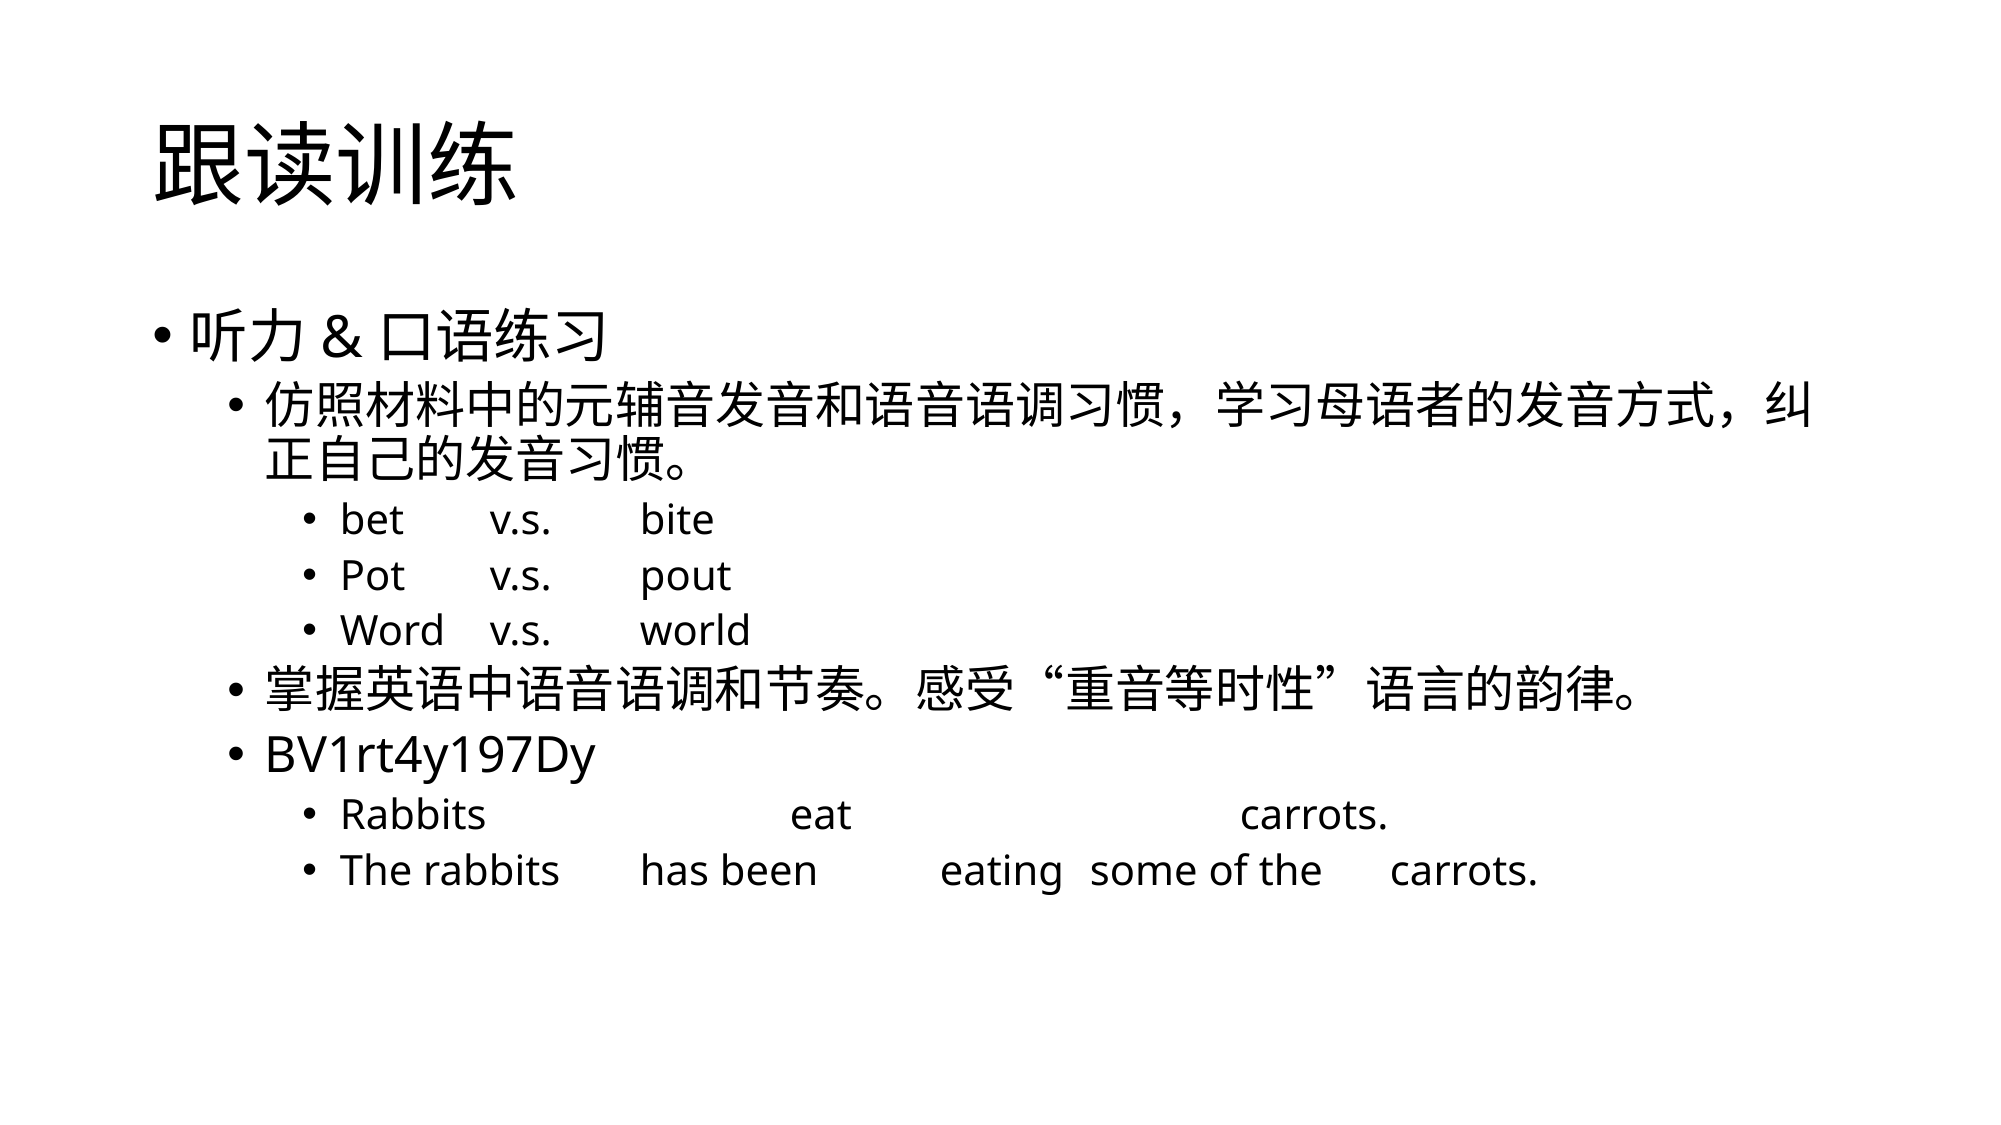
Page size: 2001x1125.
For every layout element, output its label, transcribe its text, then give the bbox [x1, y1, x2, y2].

list 听力&口语练习 仿照材料中的元辅音发音和语音语调习惯，学习母语者的发音方式，纠正自己的发音习惯。 bet v.s. bite Pot v.s. pout Word v.s. world 掌握英语中语音语调和节奏。感受“重音等时性”语言的韵律。 BV1rt4y197Dy Rabbits eat carrots. The rabbits has been eating some of the carrots. [137, 299, 1863, 1014]
title 跟读训练 [137, 59, 1863, 278]
